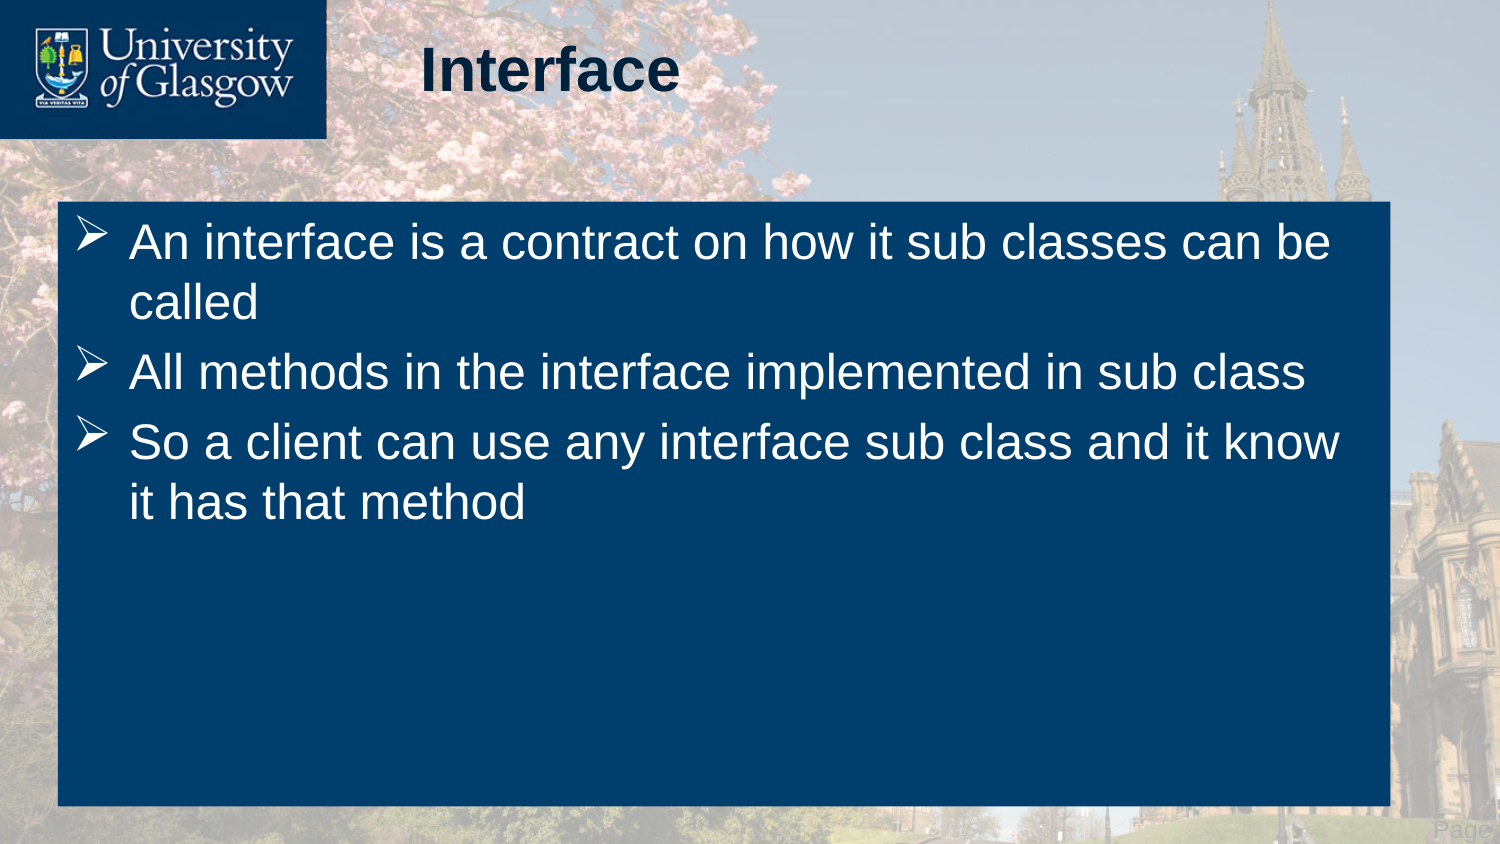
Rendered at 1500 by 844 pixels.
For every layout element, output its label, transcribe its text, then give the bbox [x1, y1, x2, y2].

slide_number Page 7 [1190, 806, 1500, 844]
picture [0, 0, 326, 139]
list An interface is a contract on how it sub classes can be called All methods in the interface implemented in sub class So a client can use any interface sub class and it know it has that method [57, 201, 1391, 807]
title Interface [405, 29, 1326, 113]
